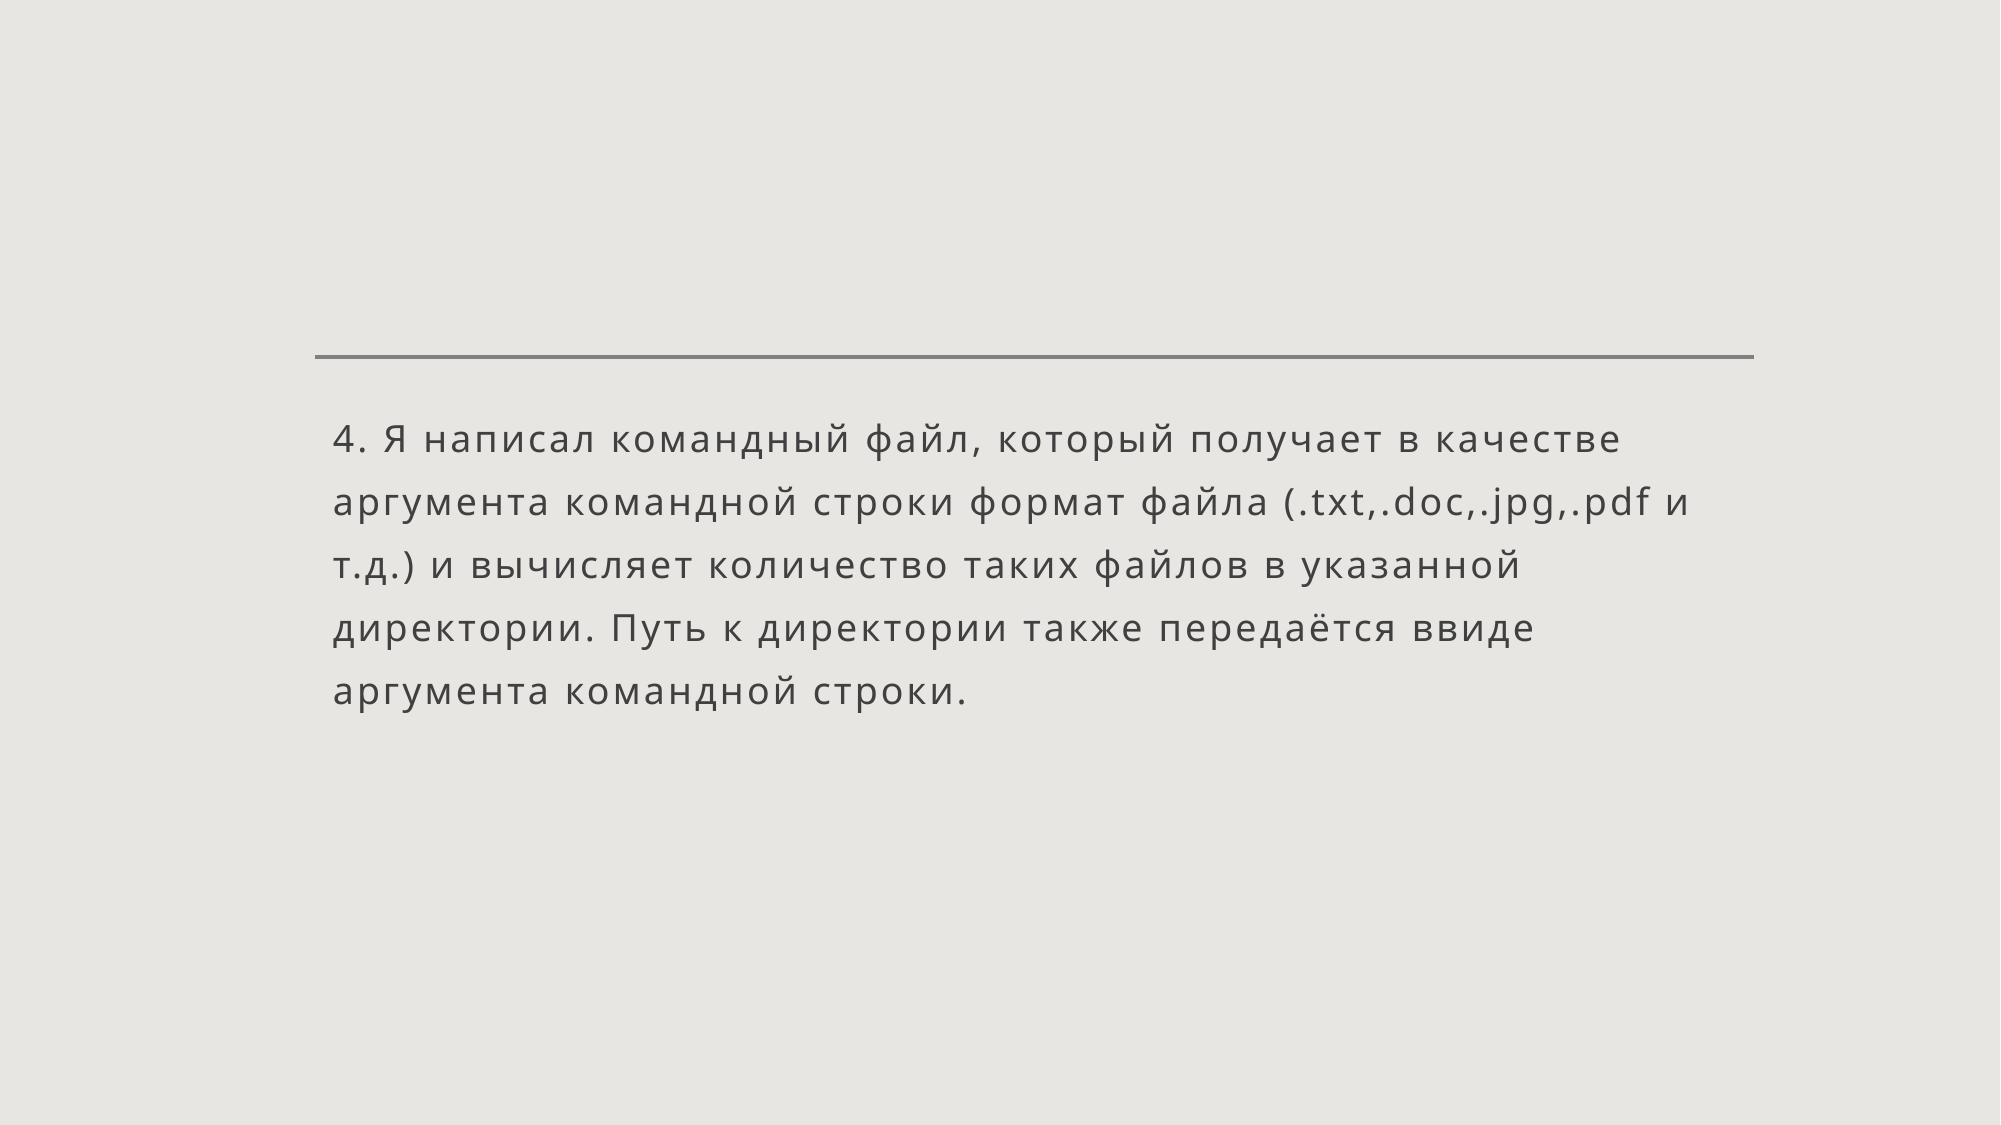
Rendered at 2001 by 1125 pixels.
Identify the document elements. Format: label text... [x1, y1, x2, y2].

list 4. Я написал командный файл, который получает в качестве аргумента командной строки формат файла (.txt,.doc,.jpg,.pdf и т.д.) и вычисляет количество таких файлов в указанной директории. Путь к директории также передаётся ввиде аргумента командной строки. [315, 379, 1754, 979]
